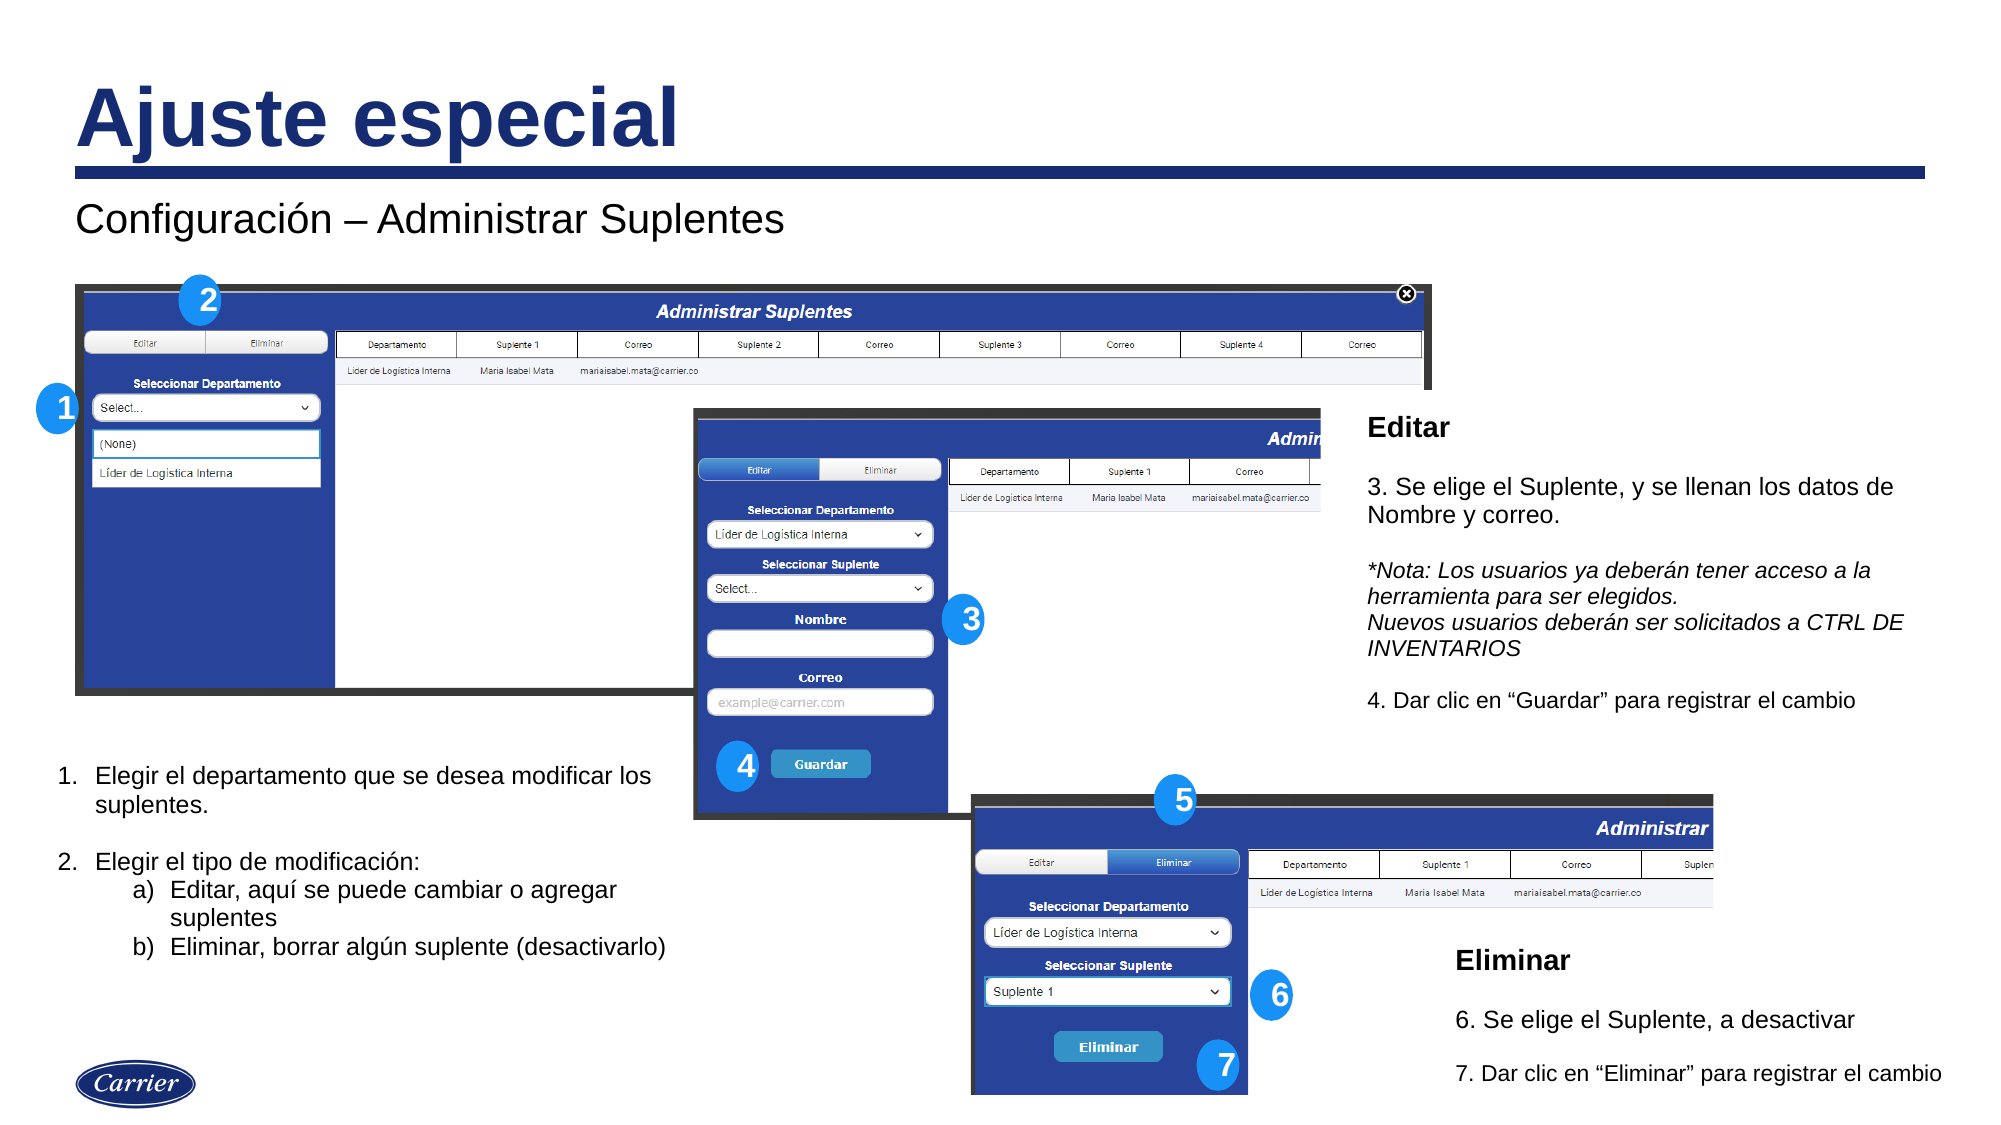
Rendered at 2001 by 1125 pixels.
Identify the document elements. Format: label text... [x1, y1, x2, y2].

text_box 1 [36, 382, 74, 435]
text_box Configuración – Administrar Suplentes [74, 195, 1882, 254]
text_box 2 [183, 274, 216, 283]
picture [74, 283, 1714, 1095]
text_box Elegir el departamento que se desea modificar los suplentes. Elegir el tipo de modificación: Editar, aquí se puede cambiar o agregar suplentes Eliminar, borrar algún suplente (desactivarlo) [57, 730, 707, 993]
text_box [1320, 389, 1944, 742]
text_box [1413, 931, 1966, 1103]
title Ajuste especial [75, 75, 1925, 165]
